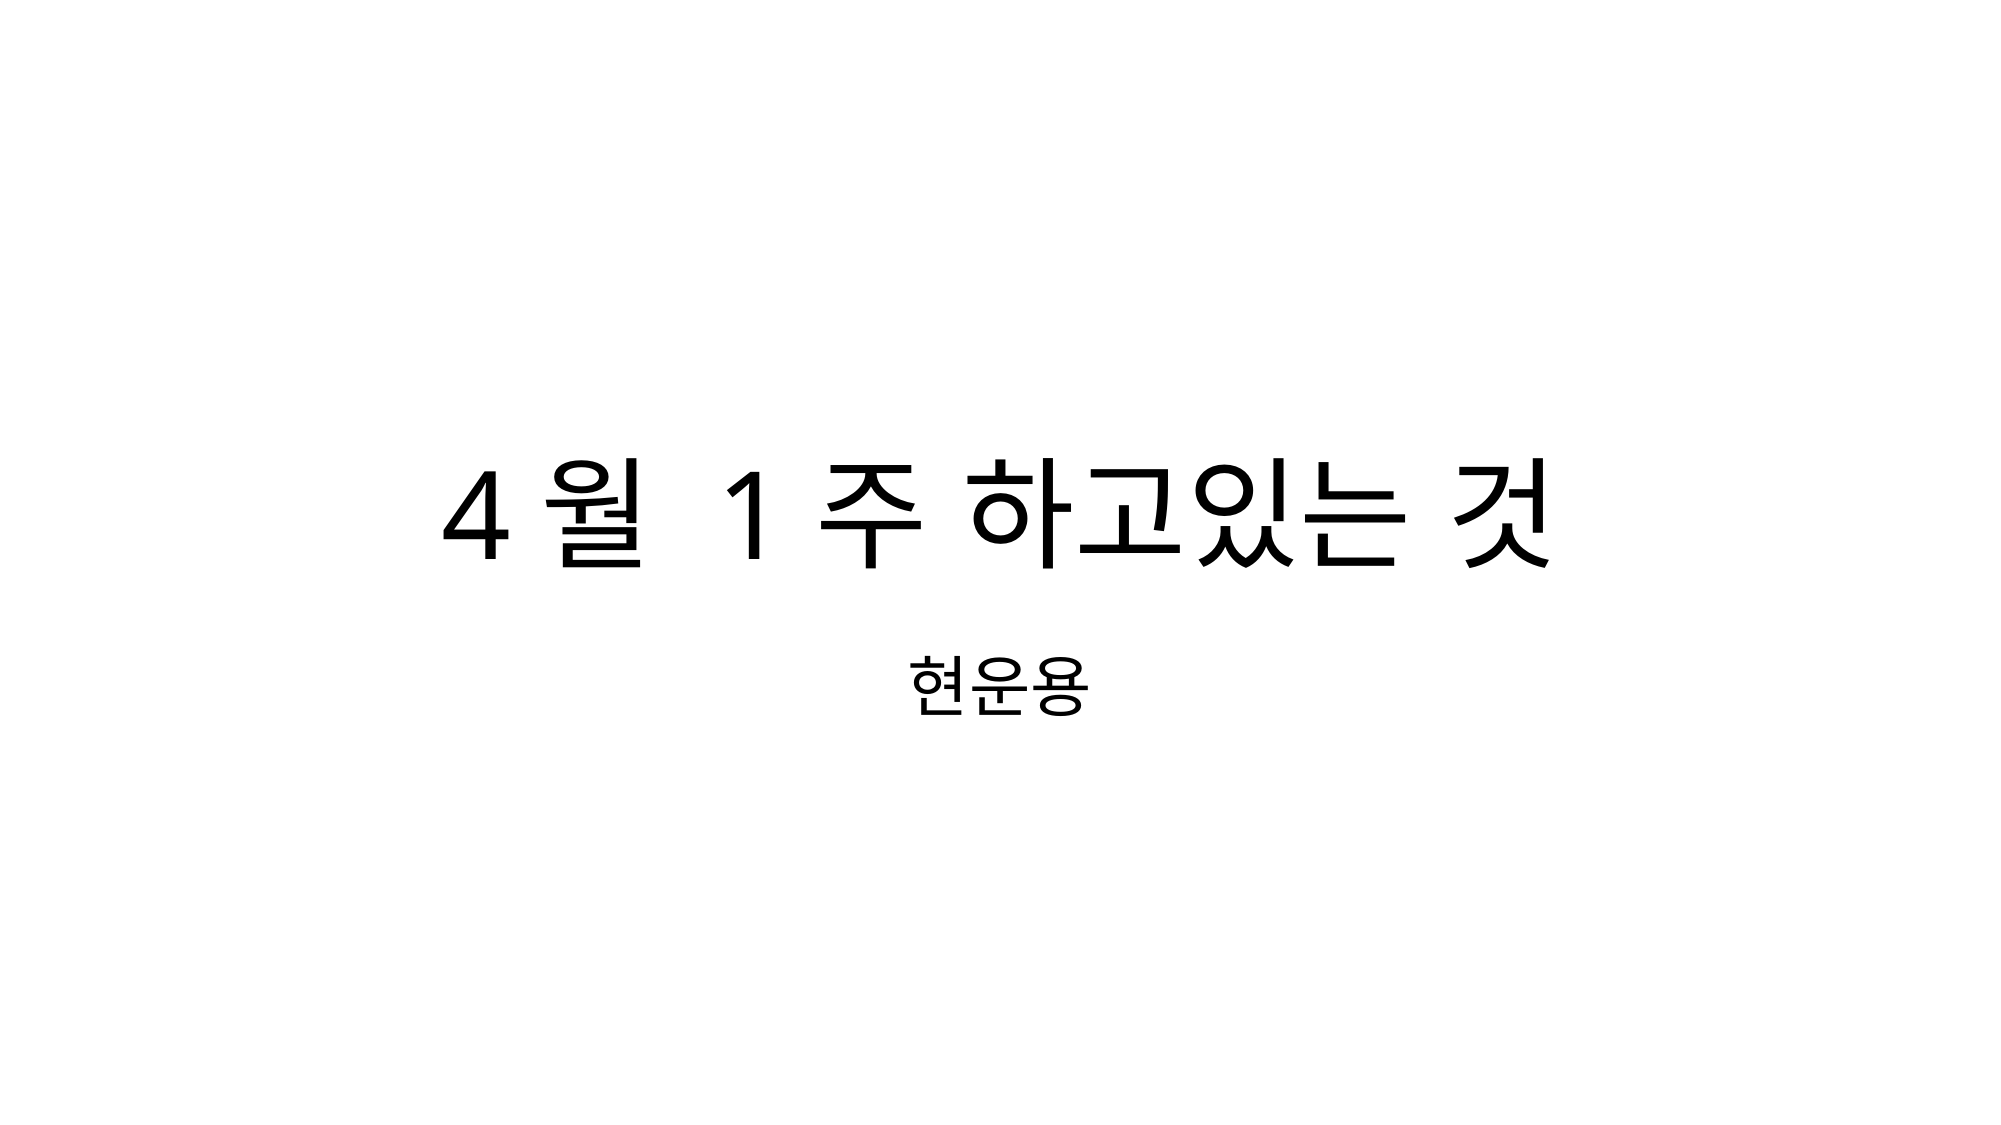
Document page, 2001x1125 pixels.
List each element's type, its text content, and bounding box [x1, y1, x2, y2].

subtitle 현운용 [300, 637, 1701, 926]
title 4월 1주 하고있는 것 [150, 349, 1851, 592]
